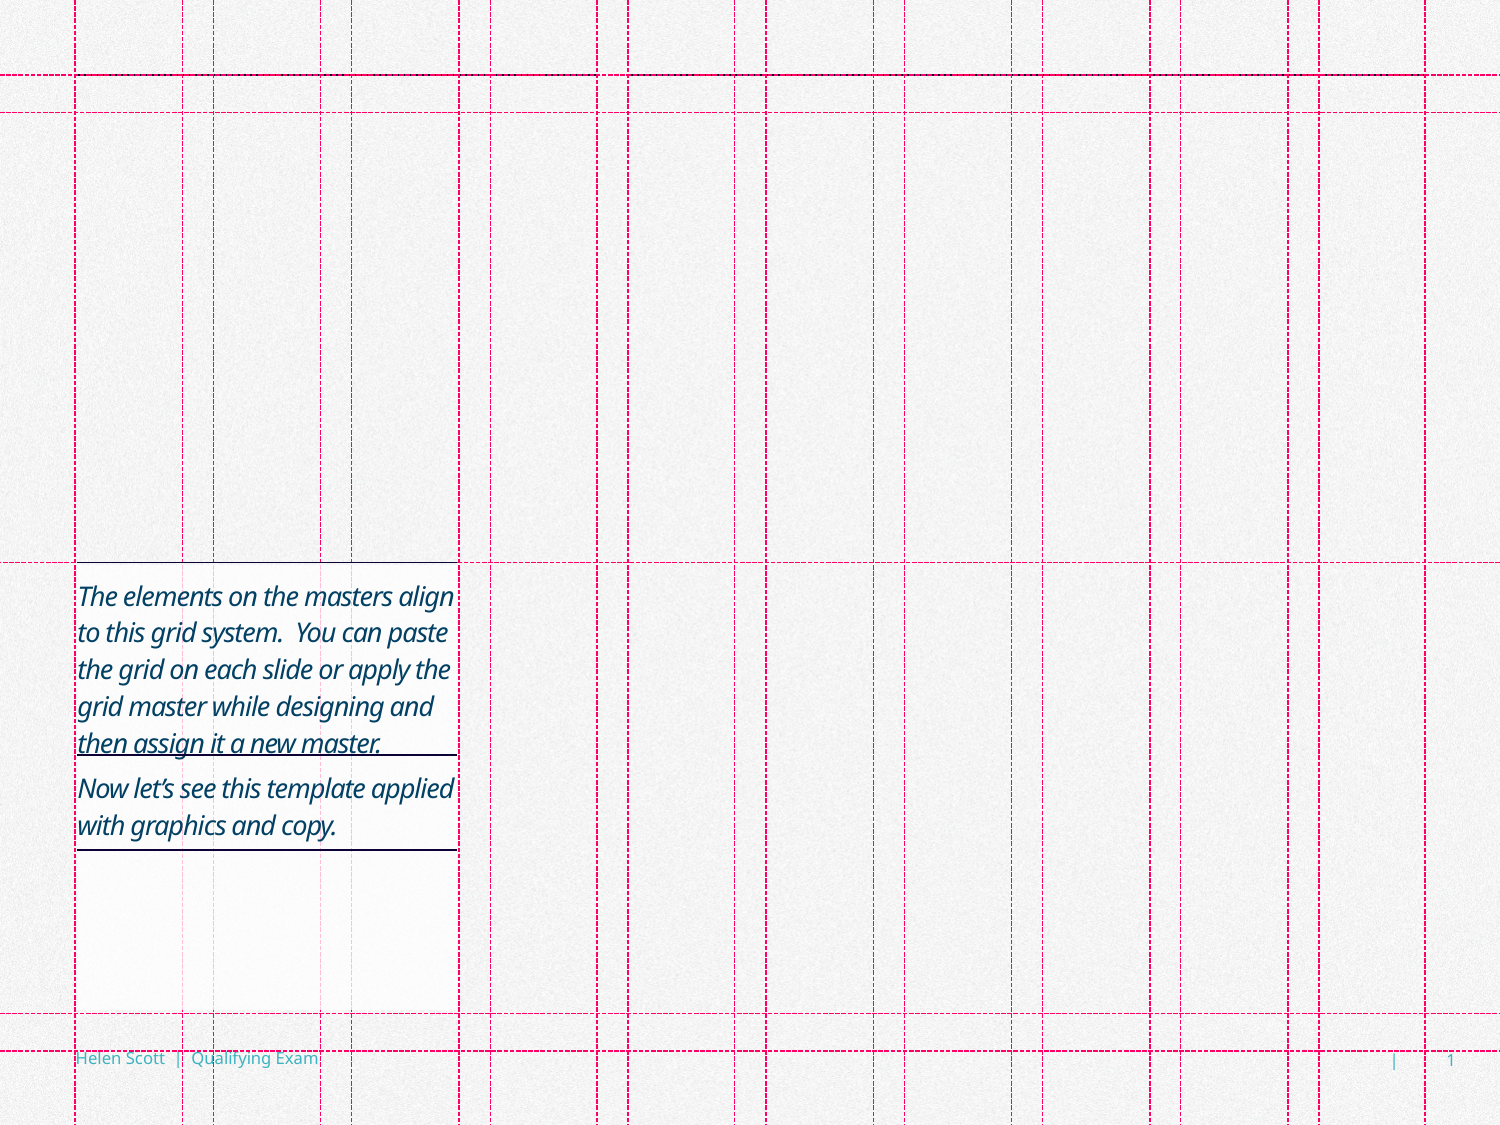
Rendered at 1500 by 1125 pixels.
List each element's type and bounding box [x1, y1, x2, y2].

text_box [0, 0, 1500, 1125]
